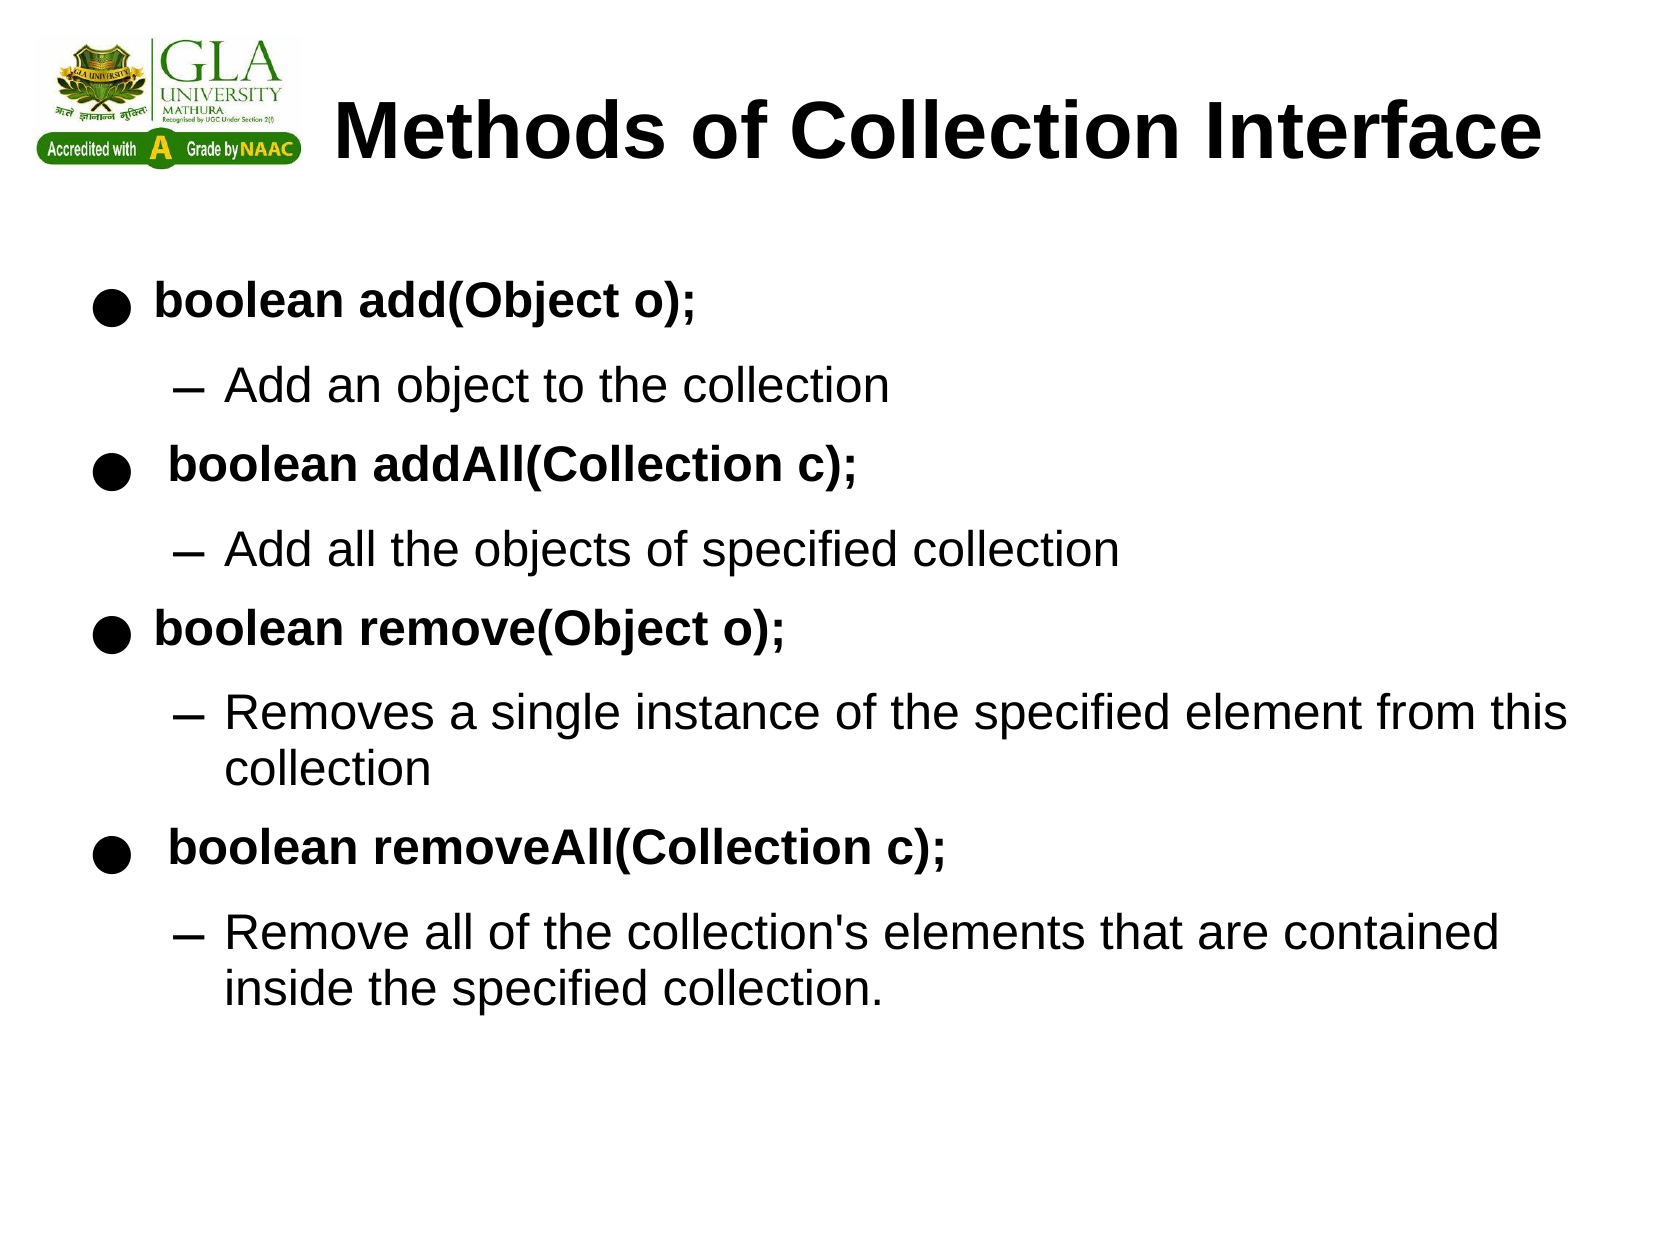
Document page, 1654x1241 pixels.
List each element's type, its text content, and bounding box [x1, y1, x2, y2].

picture [34, 34, 302, 172]
title Methods of Collection Interface [195, 24, 1654, 232]
list boolean add(Object o); Add an object to the collection boolean addAll(Collection c); Add all the objects of specified collection boolean remove(Object o); Removes a single instance of the specified element from this collection boolean removeAll(Collection c); Remove all of the collection's elements that are contained inside the specified collection. [82, 268, 1607, 1225]
